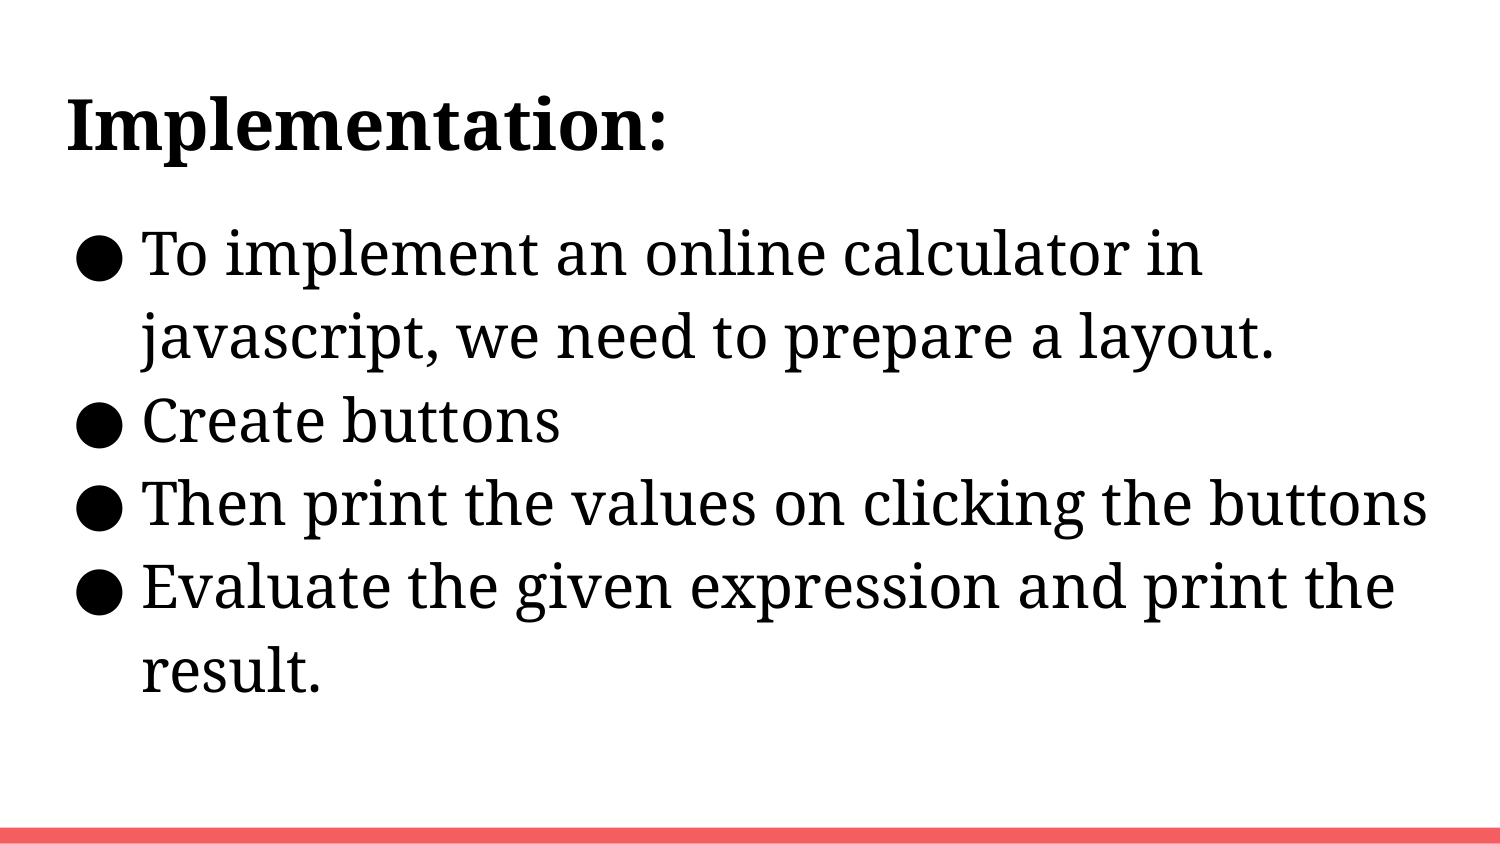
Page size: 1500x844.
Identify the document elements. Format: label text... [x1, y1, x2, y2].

list To implement an online calculator in javascript, we need to prepare a layout. Create buttons Then print the values on clicking the buttons Evaluate the given expression and print the result. [51, 189, 1449, 750]
title Implementation: [51, 64, 1449, 167]
